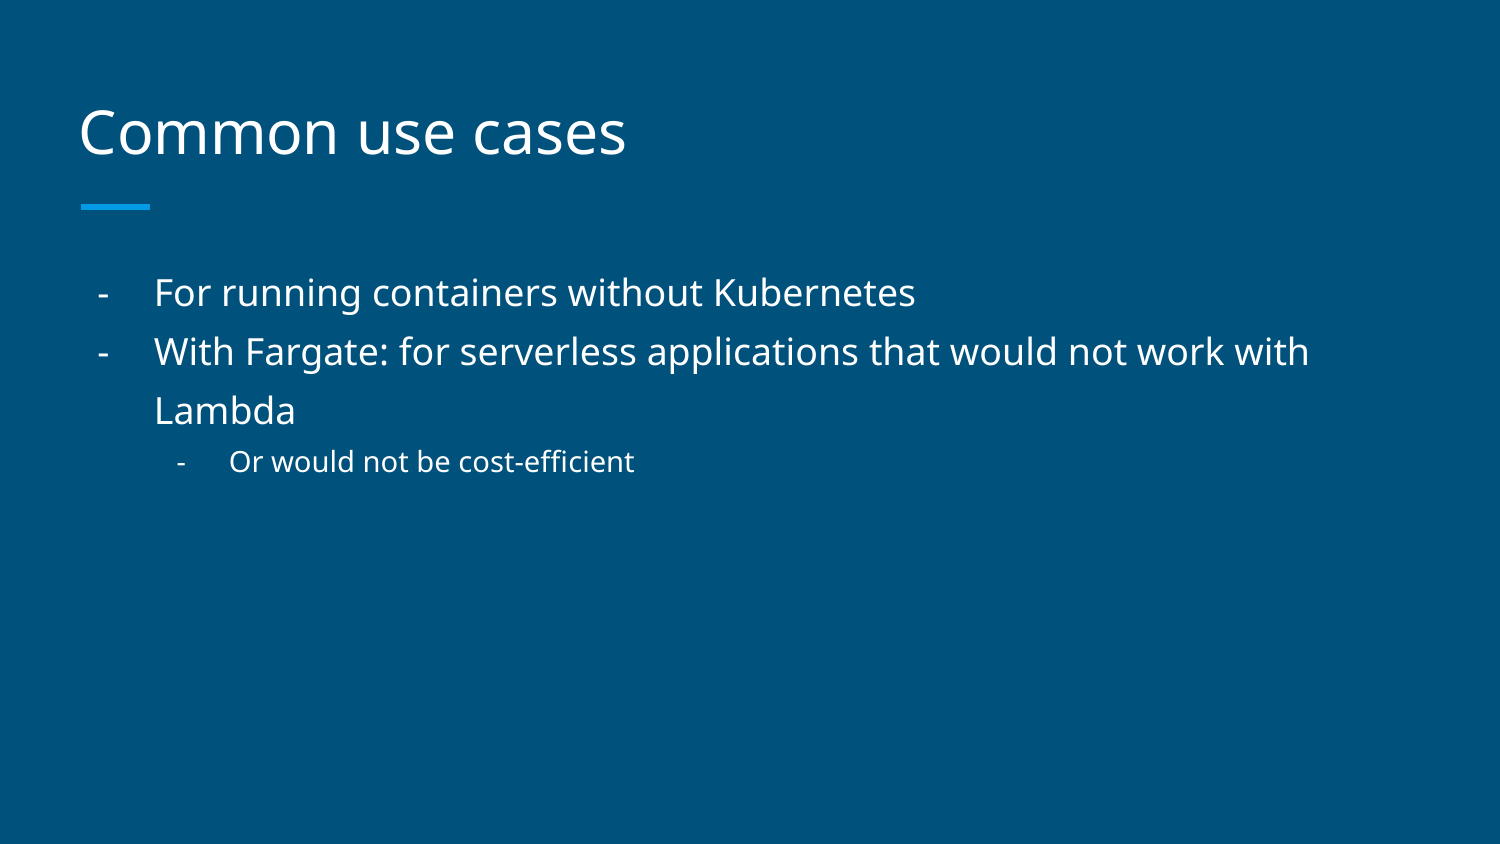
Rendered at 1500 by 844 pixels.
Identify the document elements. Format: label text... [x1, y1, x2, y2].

title Common use cases [63, 75, 1437, 188]
list For running containers without Kubernetes With Fargate: for serverless applications that would not work with Lambda Or would not be cost-efficient [63, 244, 1437, 750]
